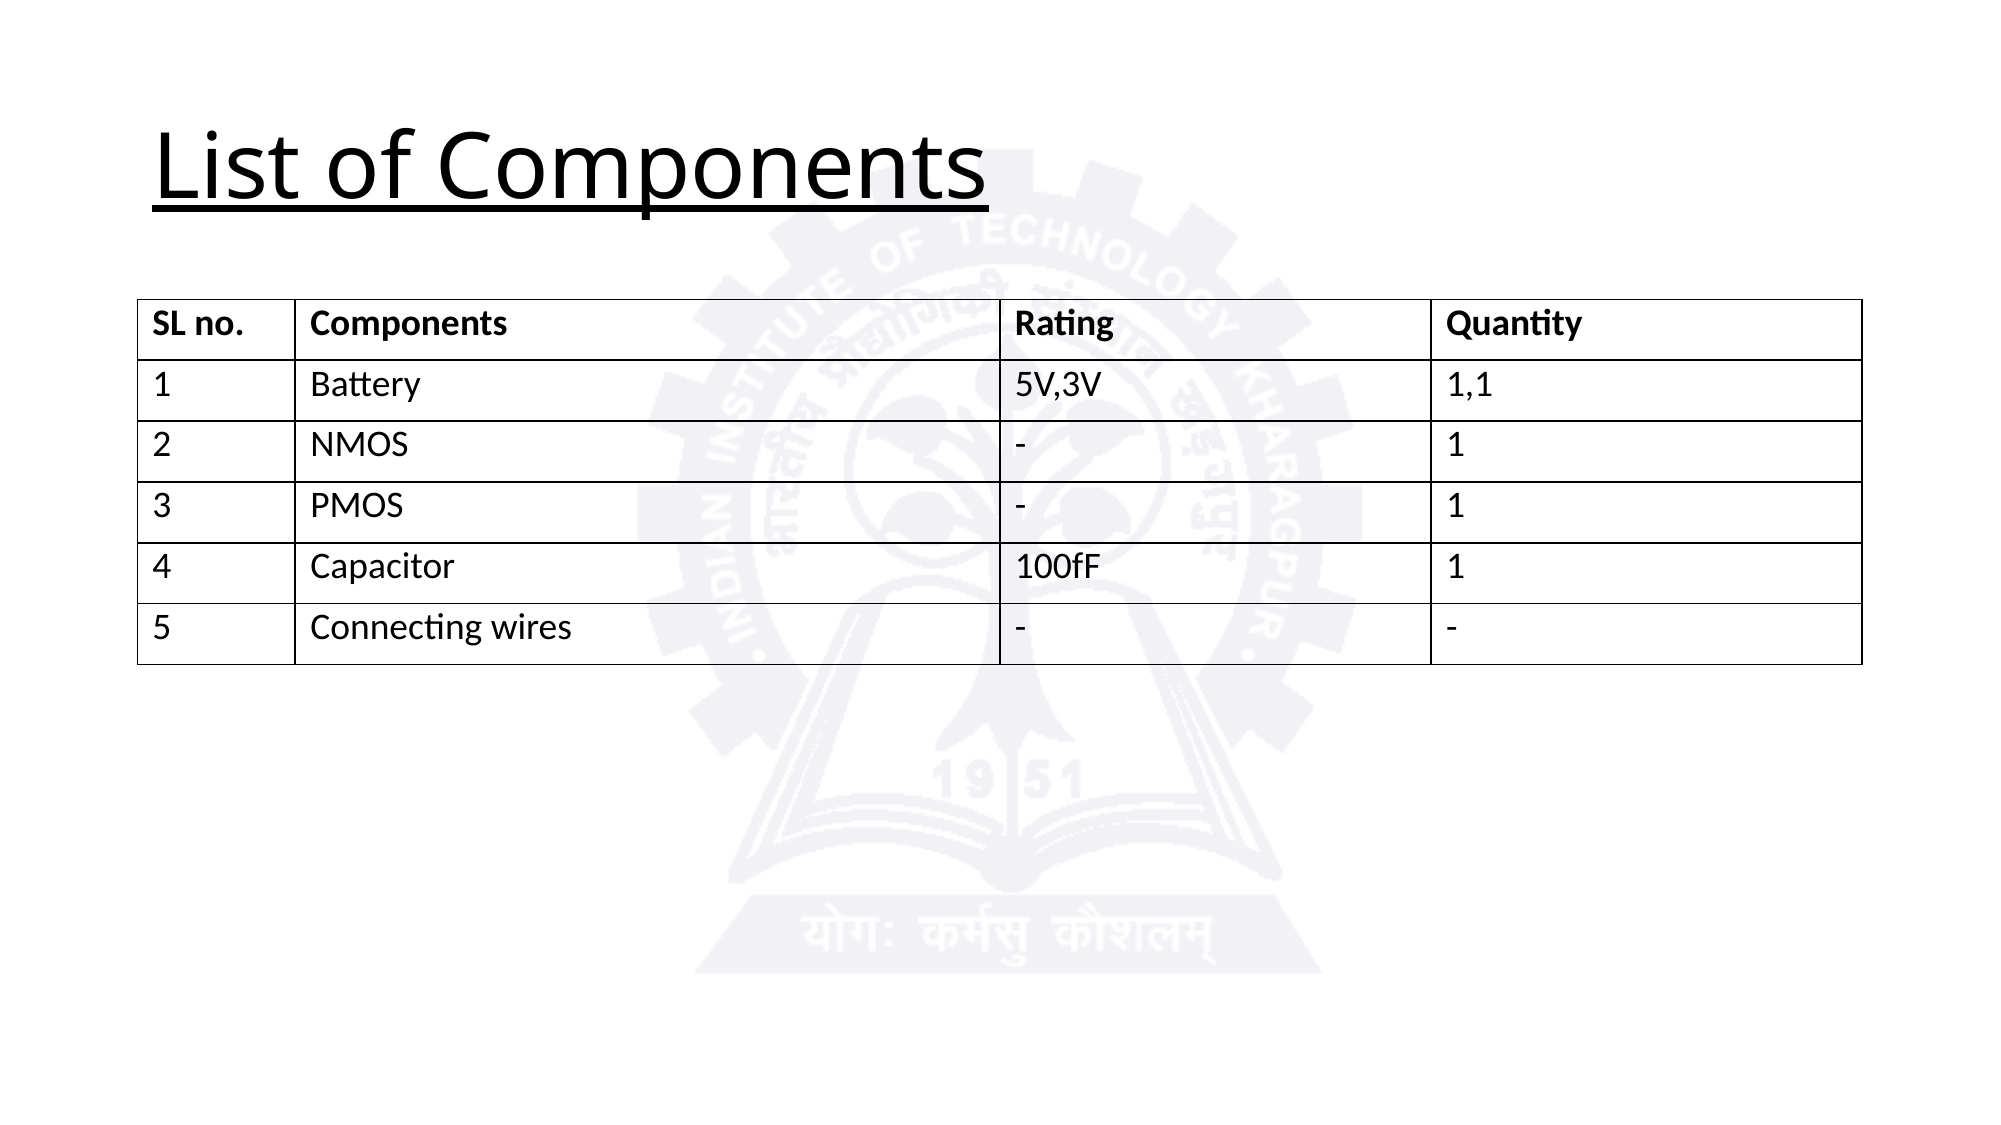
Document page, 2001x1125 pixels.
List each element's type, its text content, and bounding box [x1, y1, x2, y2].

table_cell 5 [138, 604, 294, 664]
table_cell 5V,3V [1001, 361, 1430, 420]
table_cell - [1432, 604, 1861, 664]
table_cell NMOS [296, 422, 999, 481]
title List of Components [137, 59, 1863, 278]
table_header Quantity [1432, 300, 1861, 359]
table_cell 1 [1432, 422, 1861, 481]
table_cell 100fF [1001, 544, 1430, 603]
table_cell 1 [1432, 544, 1861, 603]
table_cell 1 [1432, 483, 1861, 542]
table_cell - [1001, 422, 1430, 481]
table_cell - [1001, 483, 1430, 542]
table_header SL no. [138, 300, 294, 359]
table_cell 1 [138, 361, 294, 420]
table_cell 2 [138, 422, 294, 481]
table_cell Capacitor [296, 544, 999, 603]
table_cell PMOS [296, 483, 999, 542]
table_cell - [1001, 604, 1430, 664]
table_header Rating [1001, 300, 1430, 359]
table_cell Battery [296, 361, 999, 420]
table_cell 1,1 [1432, 361, 1861, 420]
table_cell Connecting wires [296, 604, 999, 664]
table_header Components [296, 300, 999, 359]
table_cell 3 [138, 483, 294, 542]
table_cell 4 [138, 544, 294, 603]
